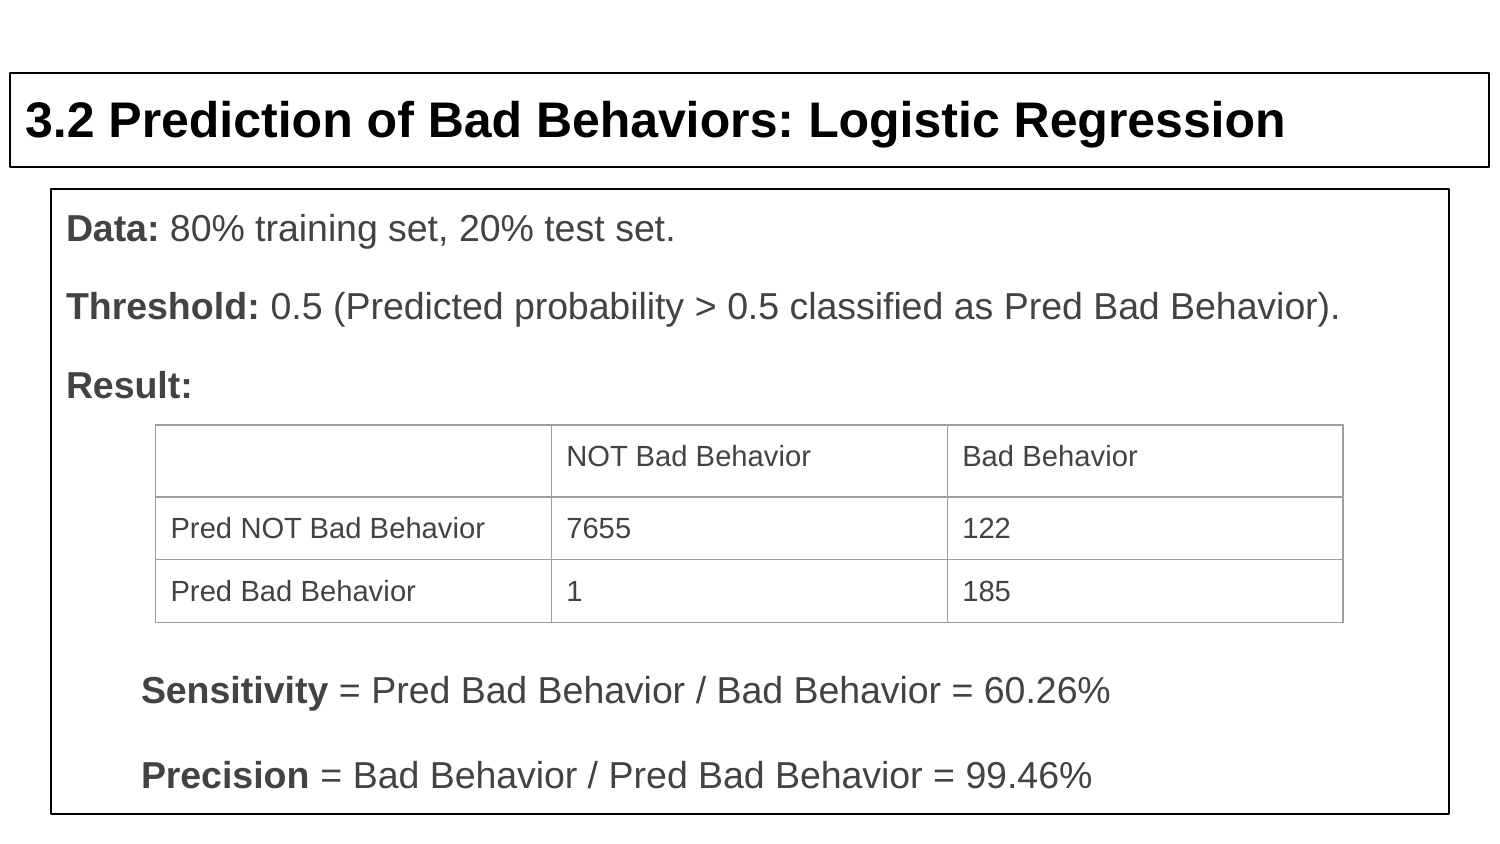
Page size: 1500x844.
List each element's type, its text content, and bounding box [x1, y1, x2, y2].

table_cell 7655 [552, 498, 947, 559]
table_cell 185 [948, 560, 1342, 622]
table_header [156, 426, 551, 496]
table_cell Pred Bad Behavior [156, 560, 551, 622]
table_cell 1 [552, 560, 947, 622]
table_header Bad Behavior [948, 426, 1342, 496]
title 3.2 Prediction of Bad Behaviors: Logistic Regression [10, 72, 1489, 167]
table_header NOT Bad Behavior [552, 426, 947, 496]
table_cell Pred NOT Bad Behavior [156, 498, 551, 559]
table_cell 122 [948, 498, 1342, 559]
list Data: 80% training set, 20% test set. Threshold: 0.5 (Predicted probability > 0.5 classified as Pred Bad Behavior). Result: Sensitivity = Pred Bad Behavior / Bad Behavior = 60.26% Precision = Bad Behavior / Pred Bad Behavior = 99.46% [51, 189, 1449, 815]
